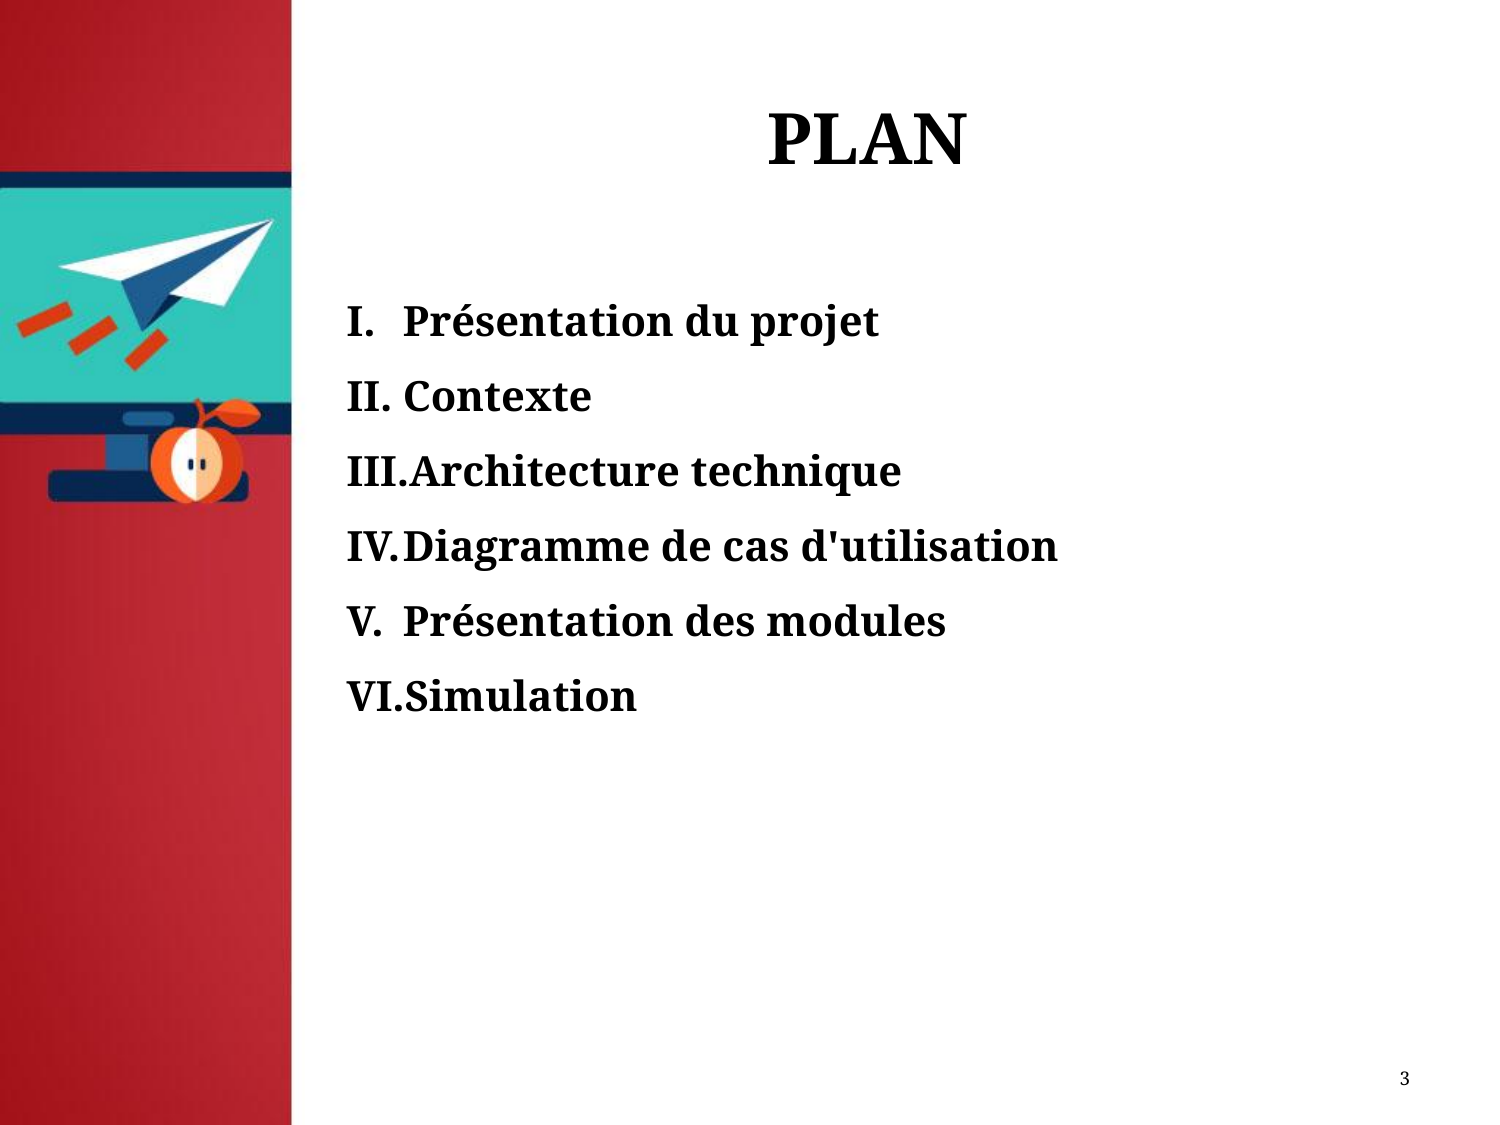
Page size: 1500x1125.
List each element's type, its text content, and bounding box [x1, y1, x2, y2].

slide_number ‹#› [1074, 1058, 1425, 1103]
list Présentation du projet Contexte Architecture technique Diagramme de cas d'utilisation Présentation des modules Simulation [312, 262, 1425, 1005]
title PLAN [312, 42, 1424, 231]
picture [0, 0, 1500, 1125]
